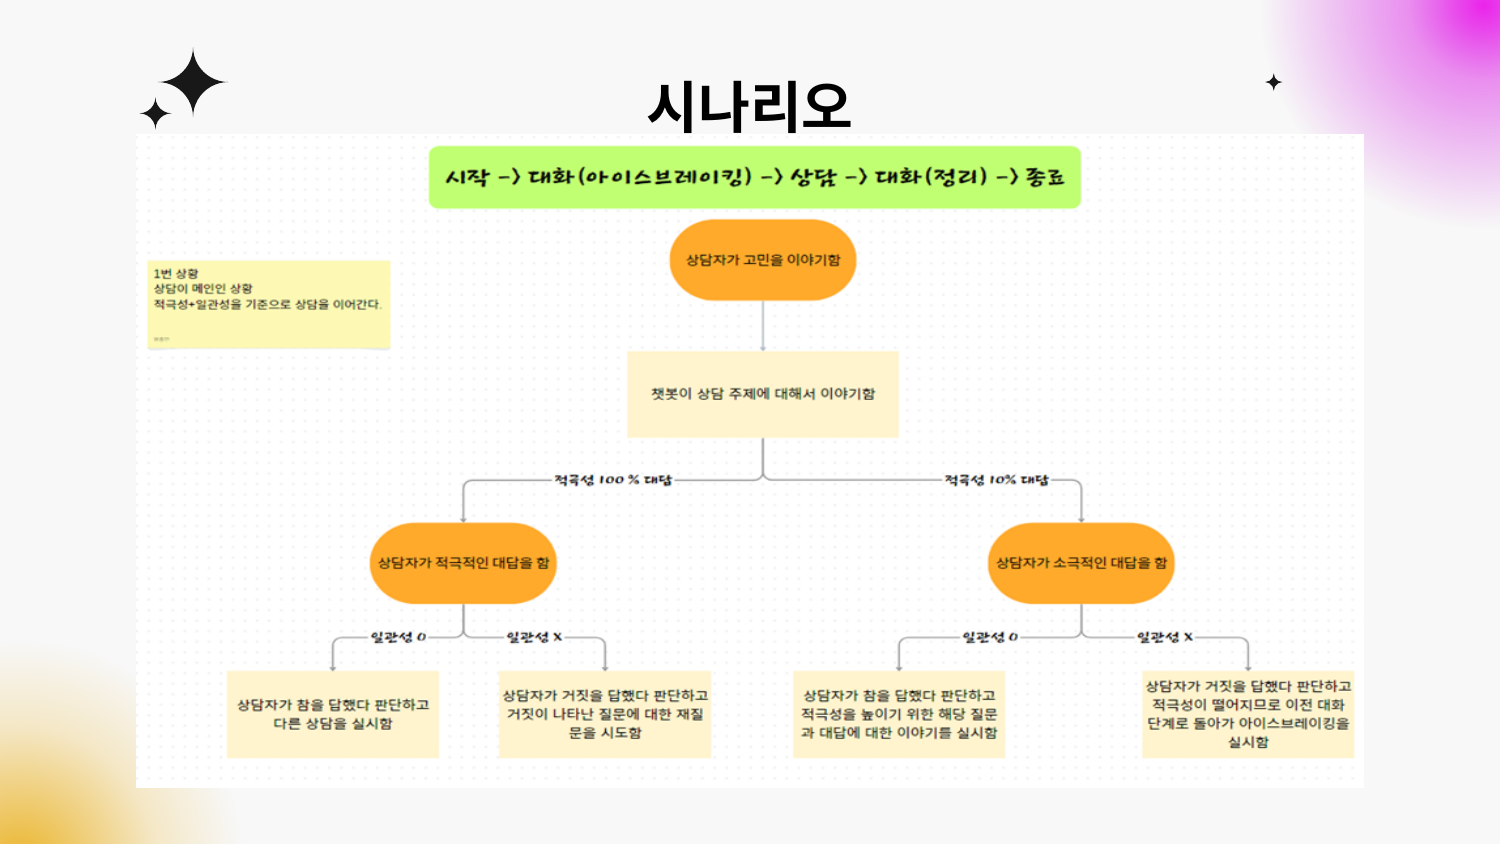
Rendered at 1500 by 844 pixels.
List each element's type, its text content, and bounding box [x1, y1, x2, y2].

picture [0, 0, 1500, 844]
title 시나리오 [118, 46, 1382, 141]
